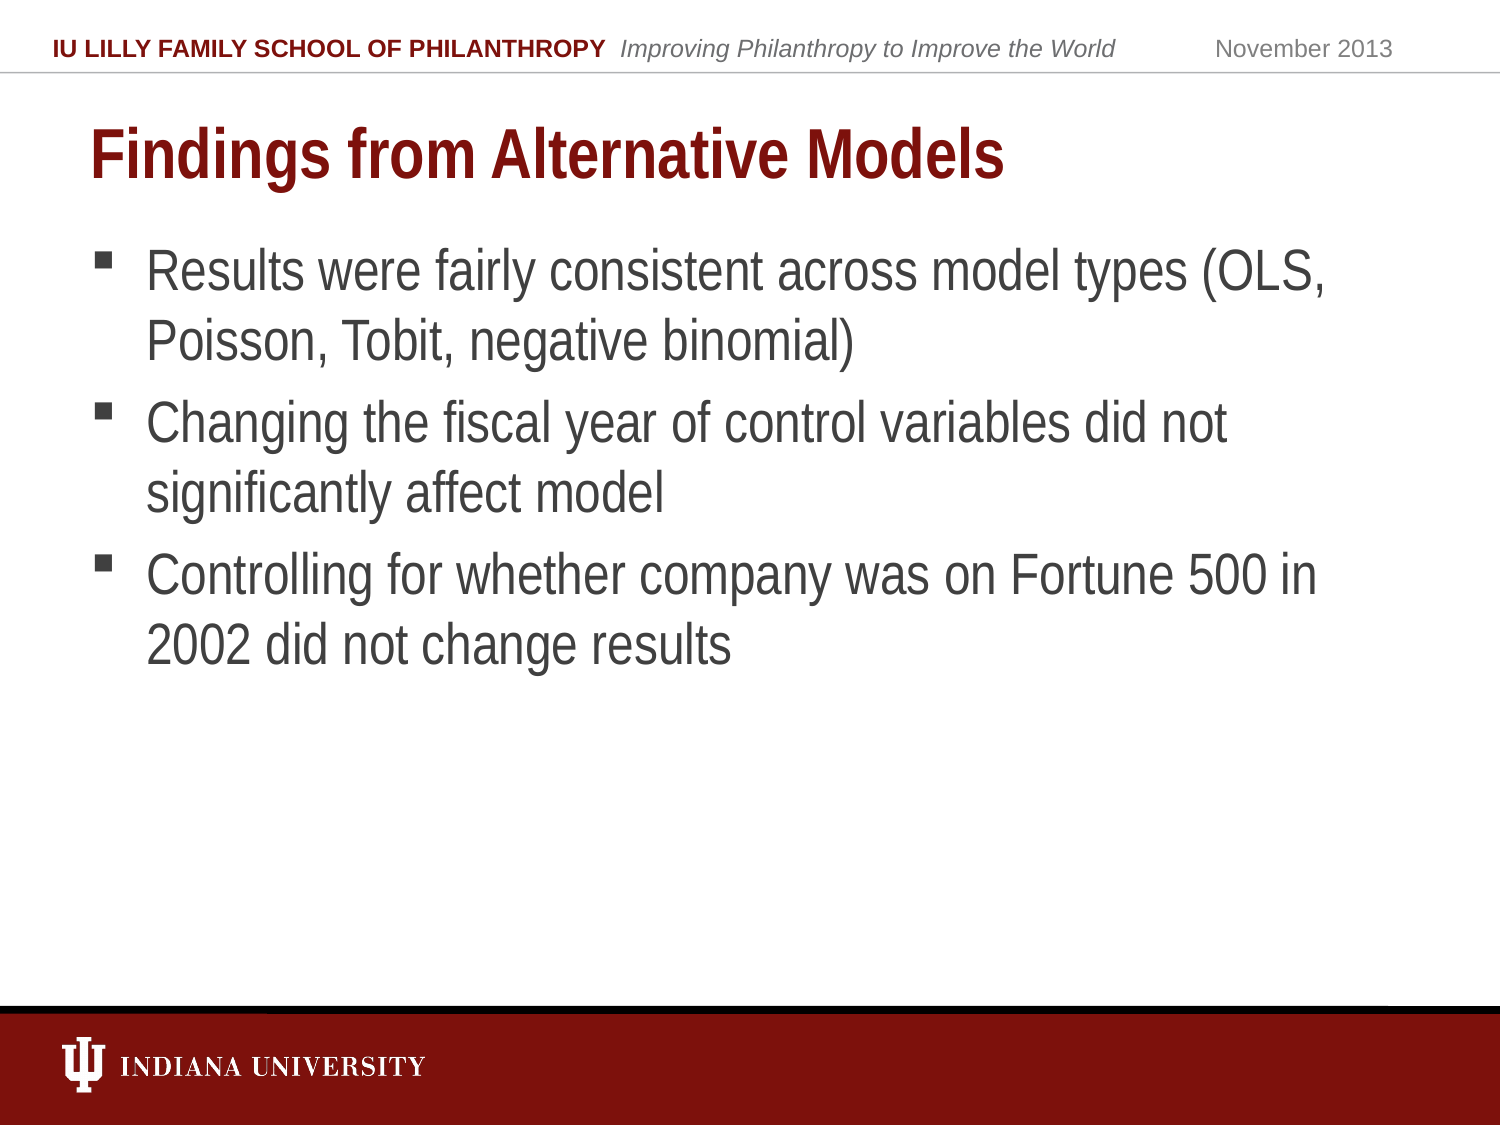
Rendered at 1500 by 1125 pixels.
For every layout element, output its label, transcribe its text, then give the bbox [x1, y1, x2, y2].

title Findings from Alternative Models [74, 87, 1413, 213]
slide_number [1200, 24, 1463, 75]
picture [62, 1037, 425, 1098]
list Results were fairly consistent across model types (OLS, Poisson, Tobit, negative binomial) Changing the fiscal year of control variables did not significantly affect model Controlling for whether company was on Fortune 500 in 2002 did not change results [74, 224, 1413, 1001]
footer IU LILLY FAMILY SCHOOL OF PHILANTHROPY Improving Philanthropy to Improve the World [37, 24, 1188, 75]
